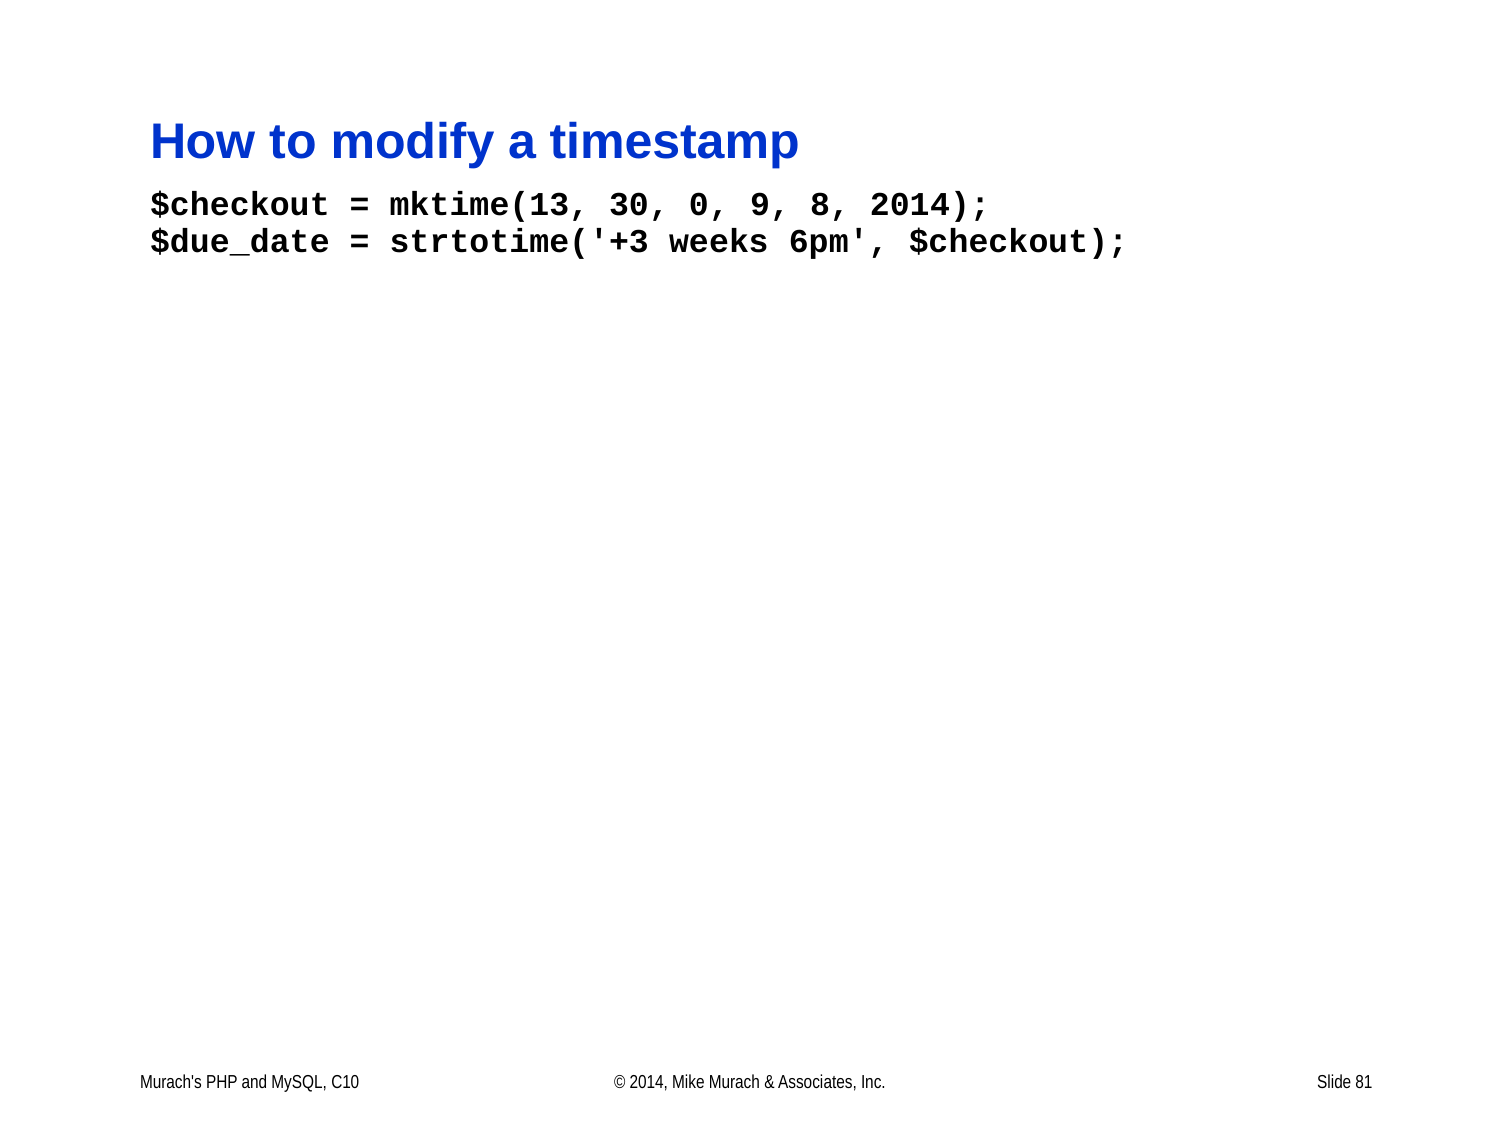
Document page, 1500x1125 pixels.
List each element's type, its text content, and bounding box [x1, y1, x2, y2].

slide_number Slide 81 [1074, 1025, 1388, 1100]
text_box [149, 112, 1128, 183]
footer © 2014, Mike Murach & Associates, Inc. [474, 1025, 1025, 1100]
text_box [149, 187, 1348, 334]
slide_number Murach's PHP and MySQL, C10 [125, 1025, 450, 1100]
